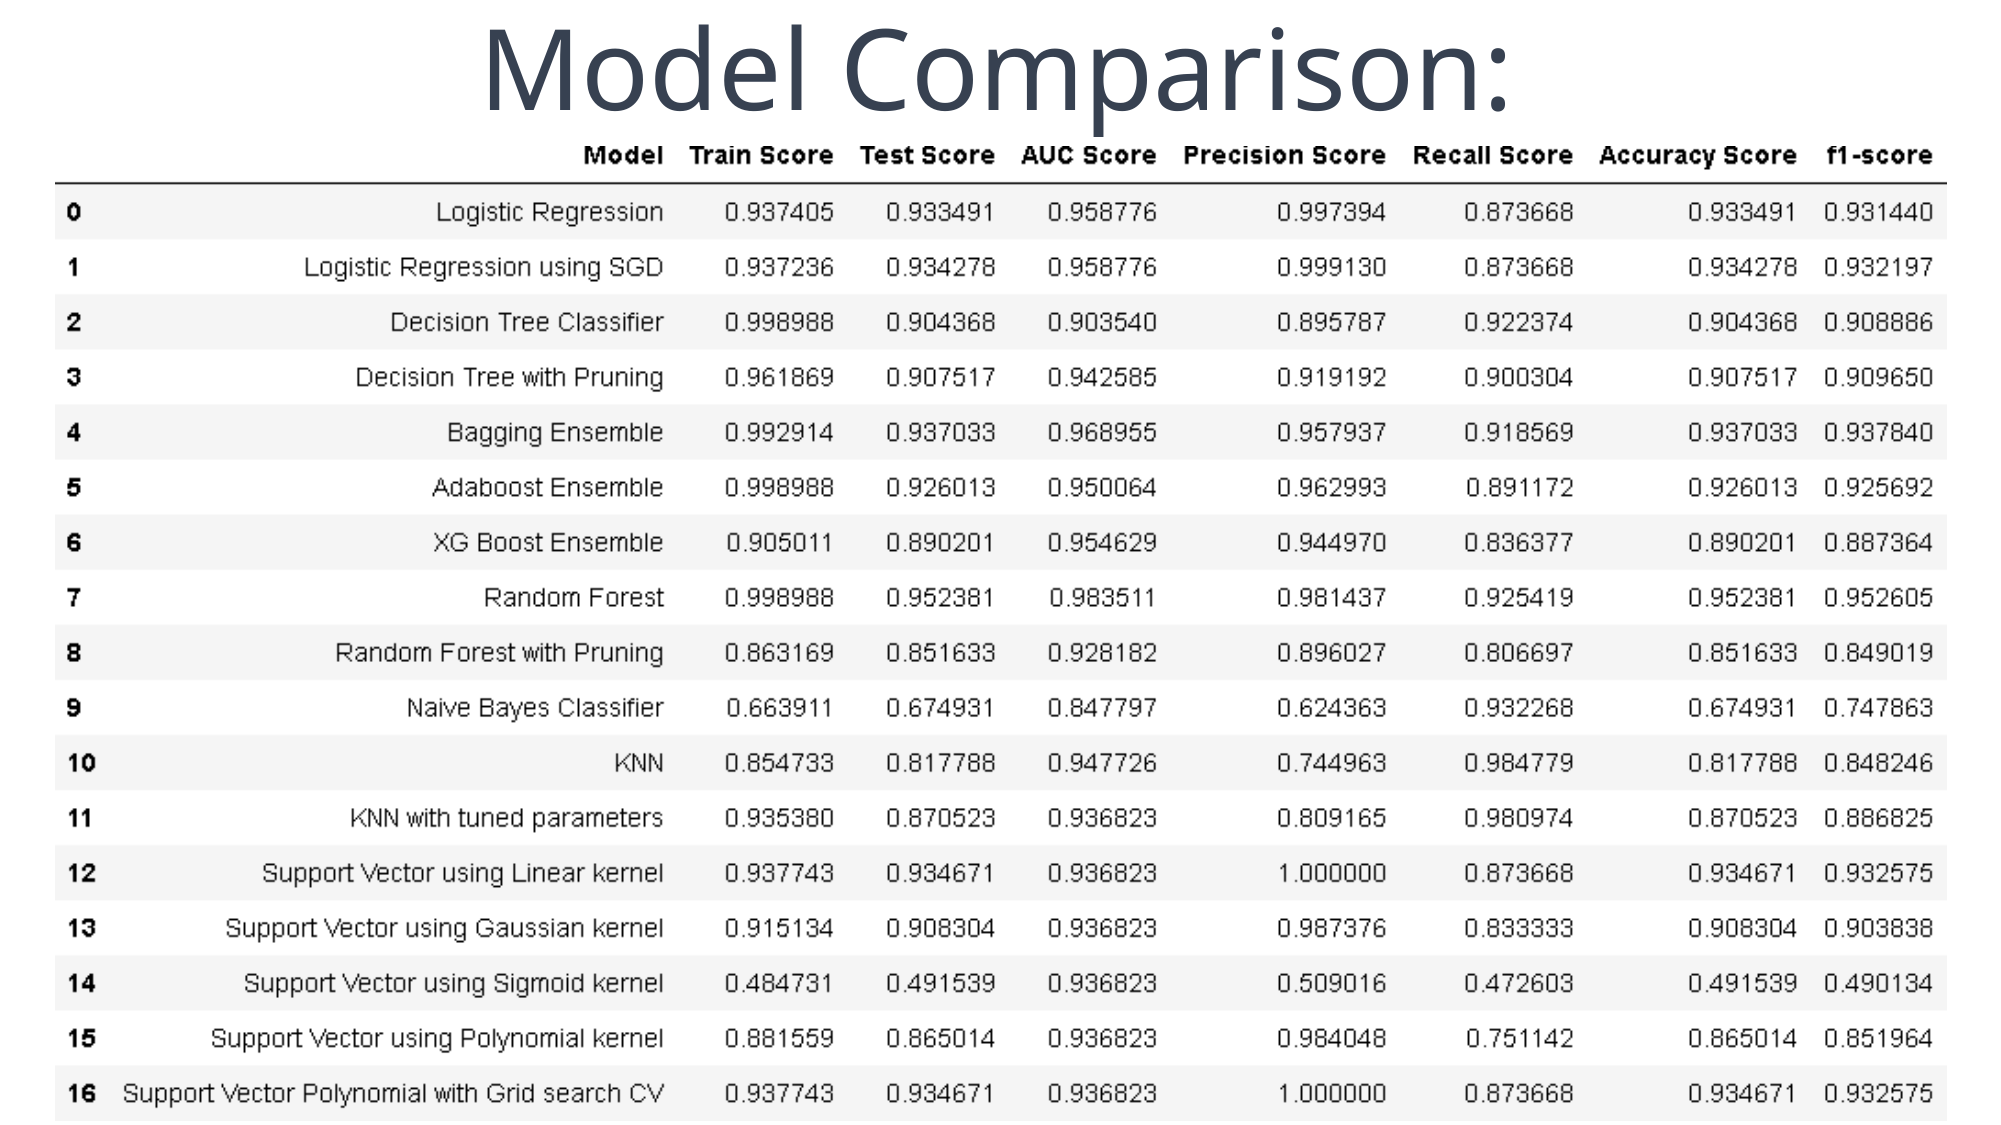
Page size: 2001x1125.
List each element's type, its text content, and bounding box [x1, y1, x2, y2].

picture [55, 146, 1947, 1121]
text_box Model Comparison: [256, 0, 1738, 141]
